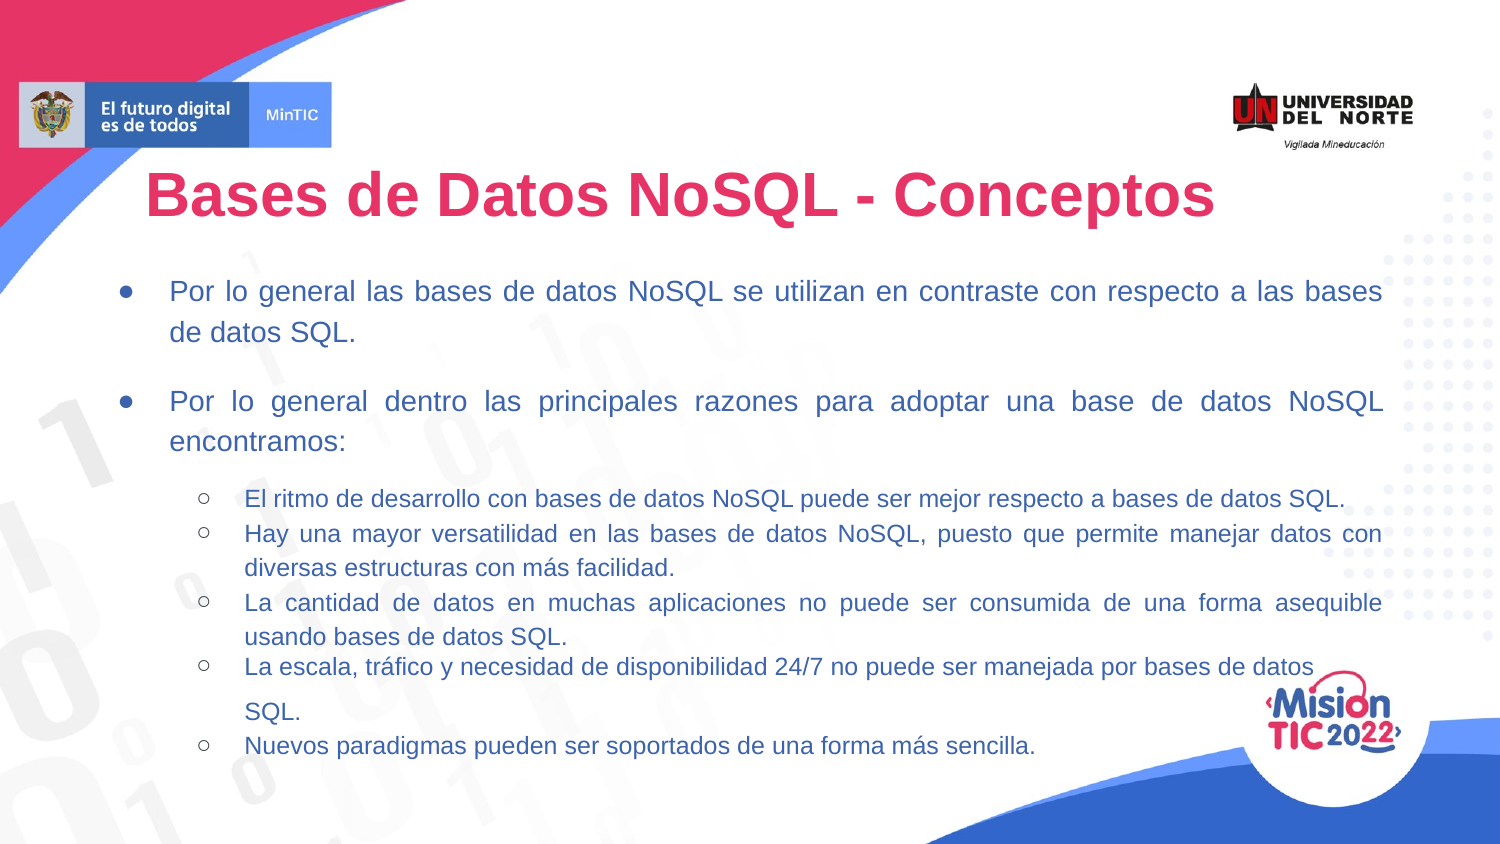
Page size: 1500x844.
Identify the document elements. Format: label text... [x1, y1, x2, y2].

picture [0, 0, 1500, 844]
text_box Bases de Datos NoSQL - Conceptos [134, 144, 1366, 235]
text_box Por lo general las bases de datos NoSQL se utilizan en contraste con respecto a las bases de datos SQL. Por lo general dentro las principales razones para adoptar una base de datos NoSQL encontramos: El ritmo de desarrollo con bases de datos NoSQL puede ser mejor respecto a bases de datos SQL. Hay una mayor versatilidad en las bases de datos NoSQL, puesto que permite manejar datos con diversas estructuras con más facilidad. La cantidad de datos en muchas aplicaciones no puede ser consumida de una forma asequible usando bases de datos SQL. La escala, tráfico y necesidad de disponibilidad 24/7 no puede ser manejada por bases de datos SQL. Nuevos paradigmas pueden ser soportados de una forma más sencilla. [79, 252, 1401, 775]
